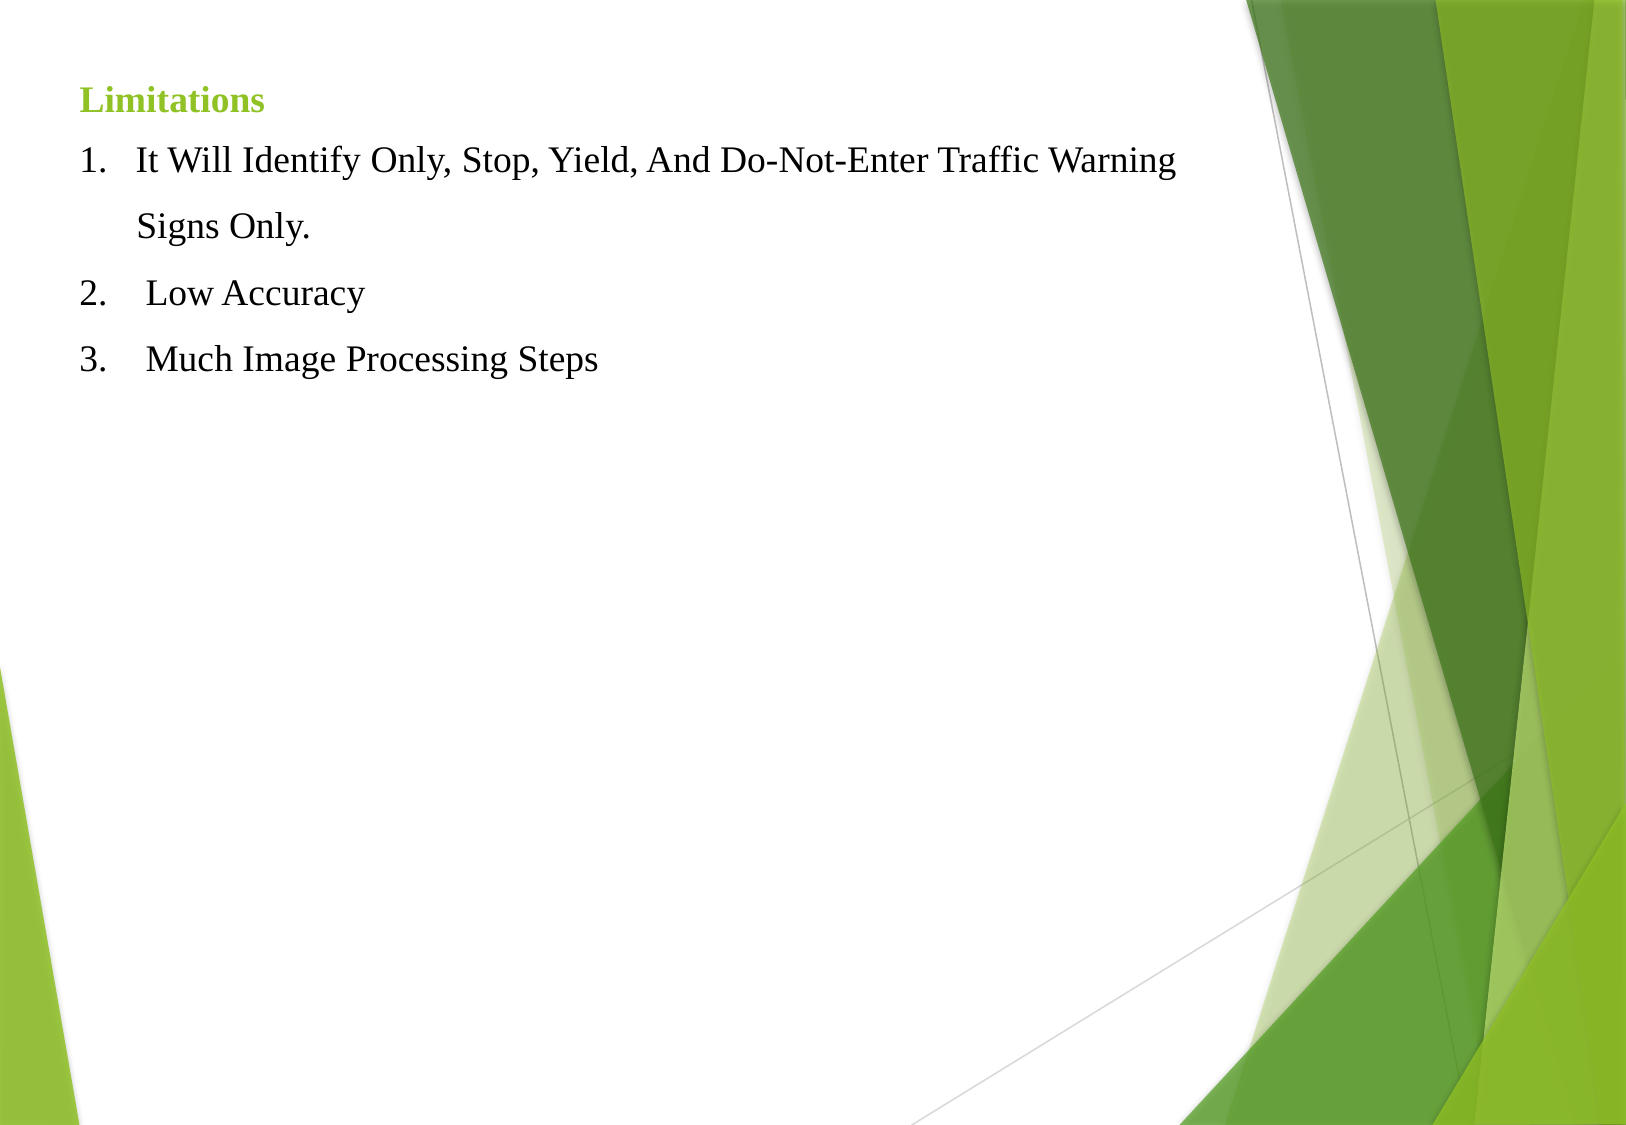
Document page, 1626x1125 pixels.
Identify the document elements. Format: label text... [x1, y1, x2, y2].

text_box Limitations [79, 74, 322, 114]
text_box It Will Identify Only, Stop, Yield, And Do-Not-Enter Traffic Warning Signs Only. 2. Low Accuracy 3. Much Image Processing Steps [79, 114, 1213, 334]
